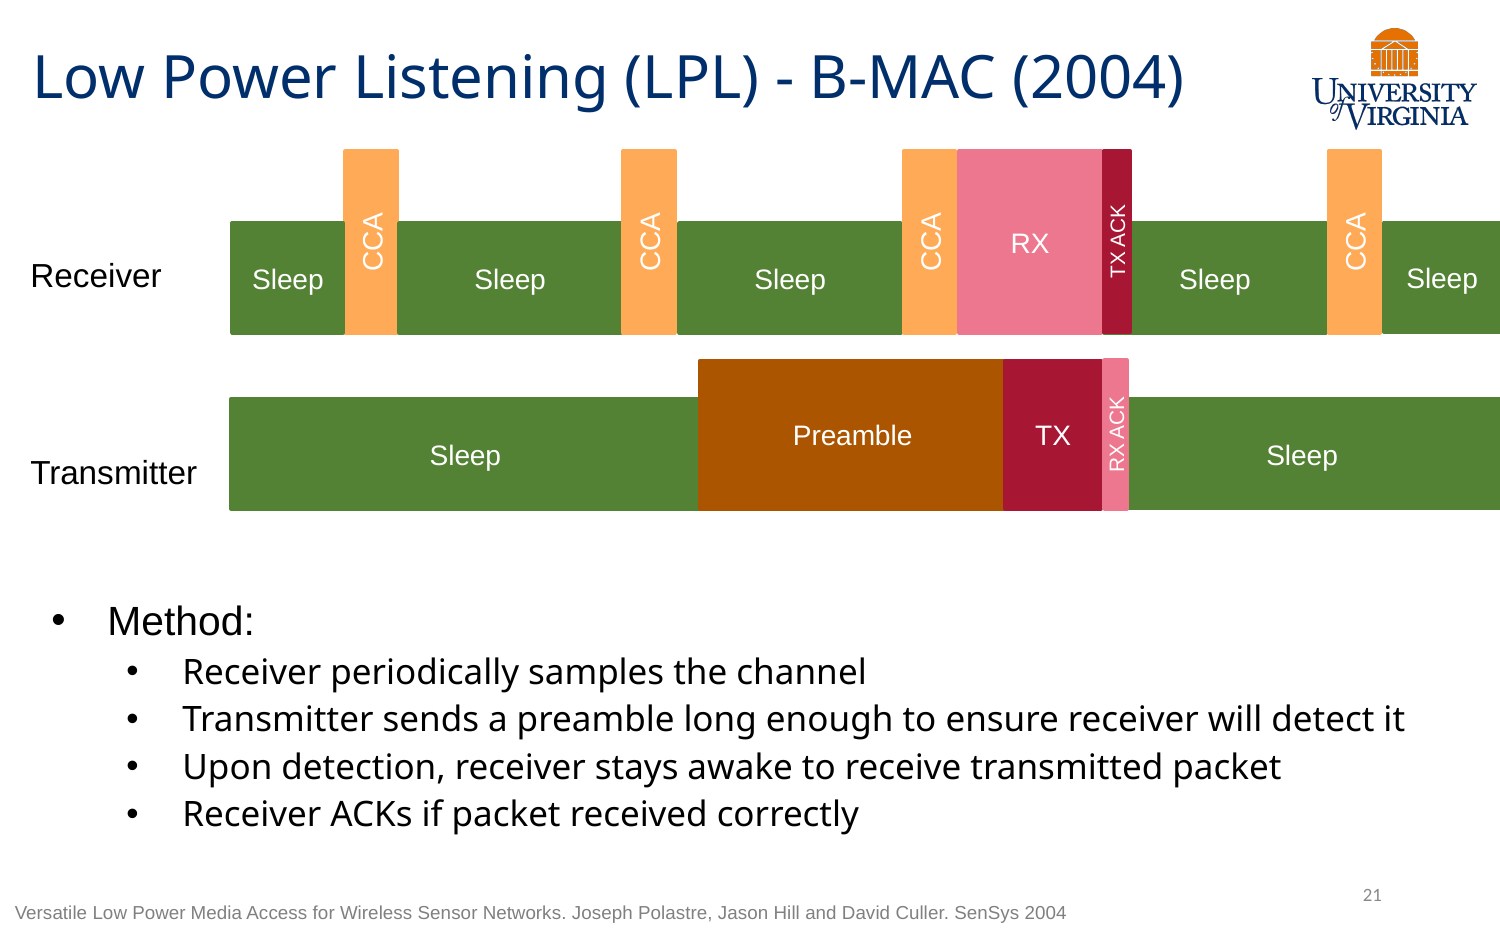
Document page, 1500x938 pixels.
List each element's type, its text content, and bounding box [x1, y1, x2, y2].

slide_number 21 [1059, 868, 1397, 919]
text_box Sleep [1129, 397, 1500, 510]
text_box CCA [1327, 149, 1382, 335]
picture [1312, 28, 1477, 130]
text_box CCA [621, 149, 677, 335]
text_box Sleep [1102, 221, 1327, 335]
text_box TX ACK [1102, 149, 1132, 334]
text_box Transmitter [15, 443, 229, 499]
text_box Preamble [698, 359, 1003, 511]
text_box RX ACK [1102, 358, 1129, 511]
text_box Sleep [1382, 221, 1500, 334]
text_box Sleep [230, 221, 345, 335]
text_box Sleep [677, 221, 902, 335]
text_box RX [957, 149, 1102, 335]
list Method: Receiver periodically samples the channel Transmitter sends a preamble long enough to ensure receiver will detect it Upon detection, receiver stays awake to receive transmitted packet Receiver ACKs if packet received correctly [17, 587, 1483, 845]
text_box CCA [902, 149, 957, 335]
text_box TX [1003, 359, 1102, 511]
title Low Power Listening (LPL) - B-MAC (2004) [17, 14, 1297, 145]
text_box CCA [343, 149, 399, 335]
text_box Sleep [397, 221, 621, 335]
text_box Sleep [229, 397, 698, 511]
text_box Receiver [15, 246, 230, 302]
text_box Versatile Low Power Media Access for Wireless Sensor Networks. Joseph Polastre, Jason Hill and David Culler. SenSys 2004 [0, 892, 1125, 931]
